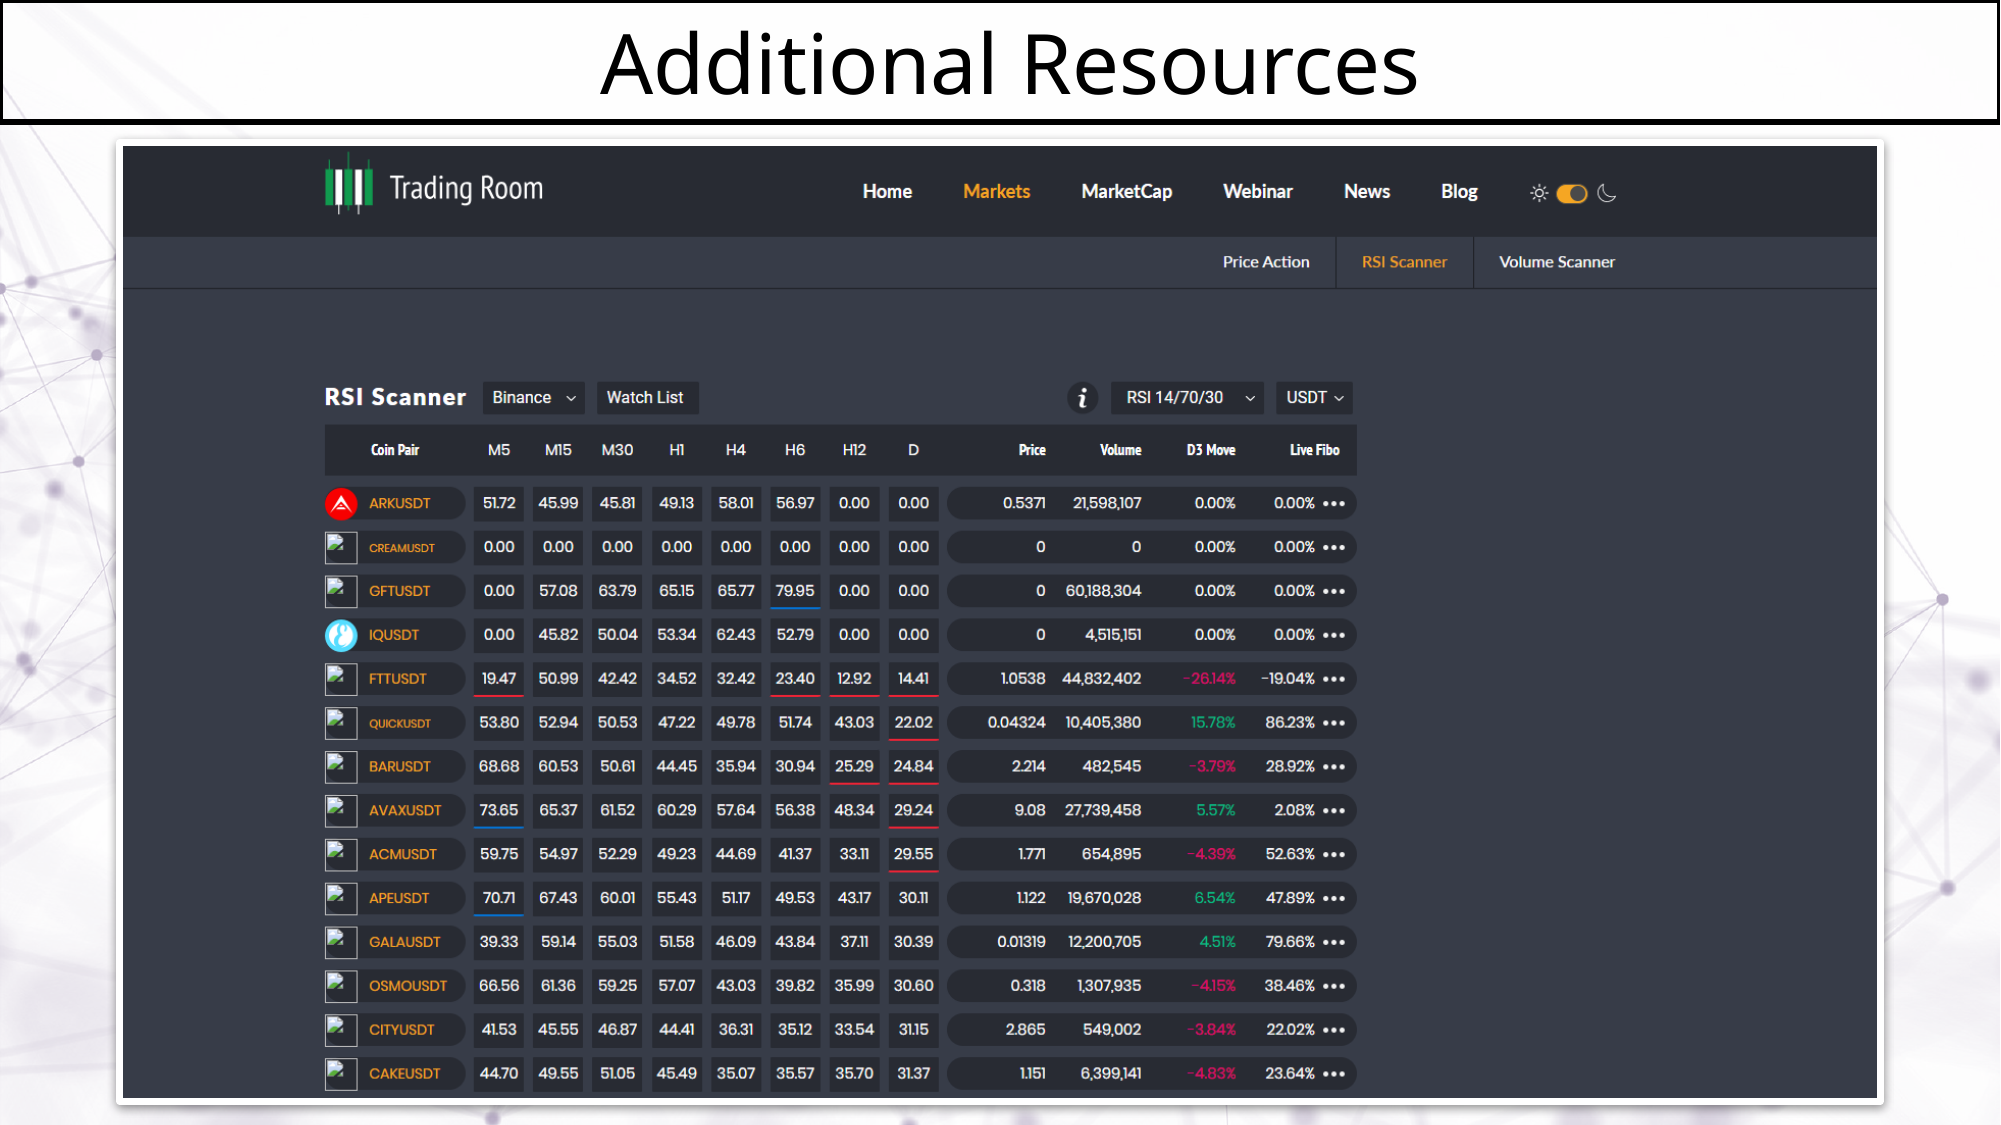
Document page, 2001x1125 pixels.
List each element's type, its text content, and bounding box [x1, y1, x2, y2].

title Additional Resources [0, 0, 2000, 123]
picture [122, 145, 1878, 1099]
